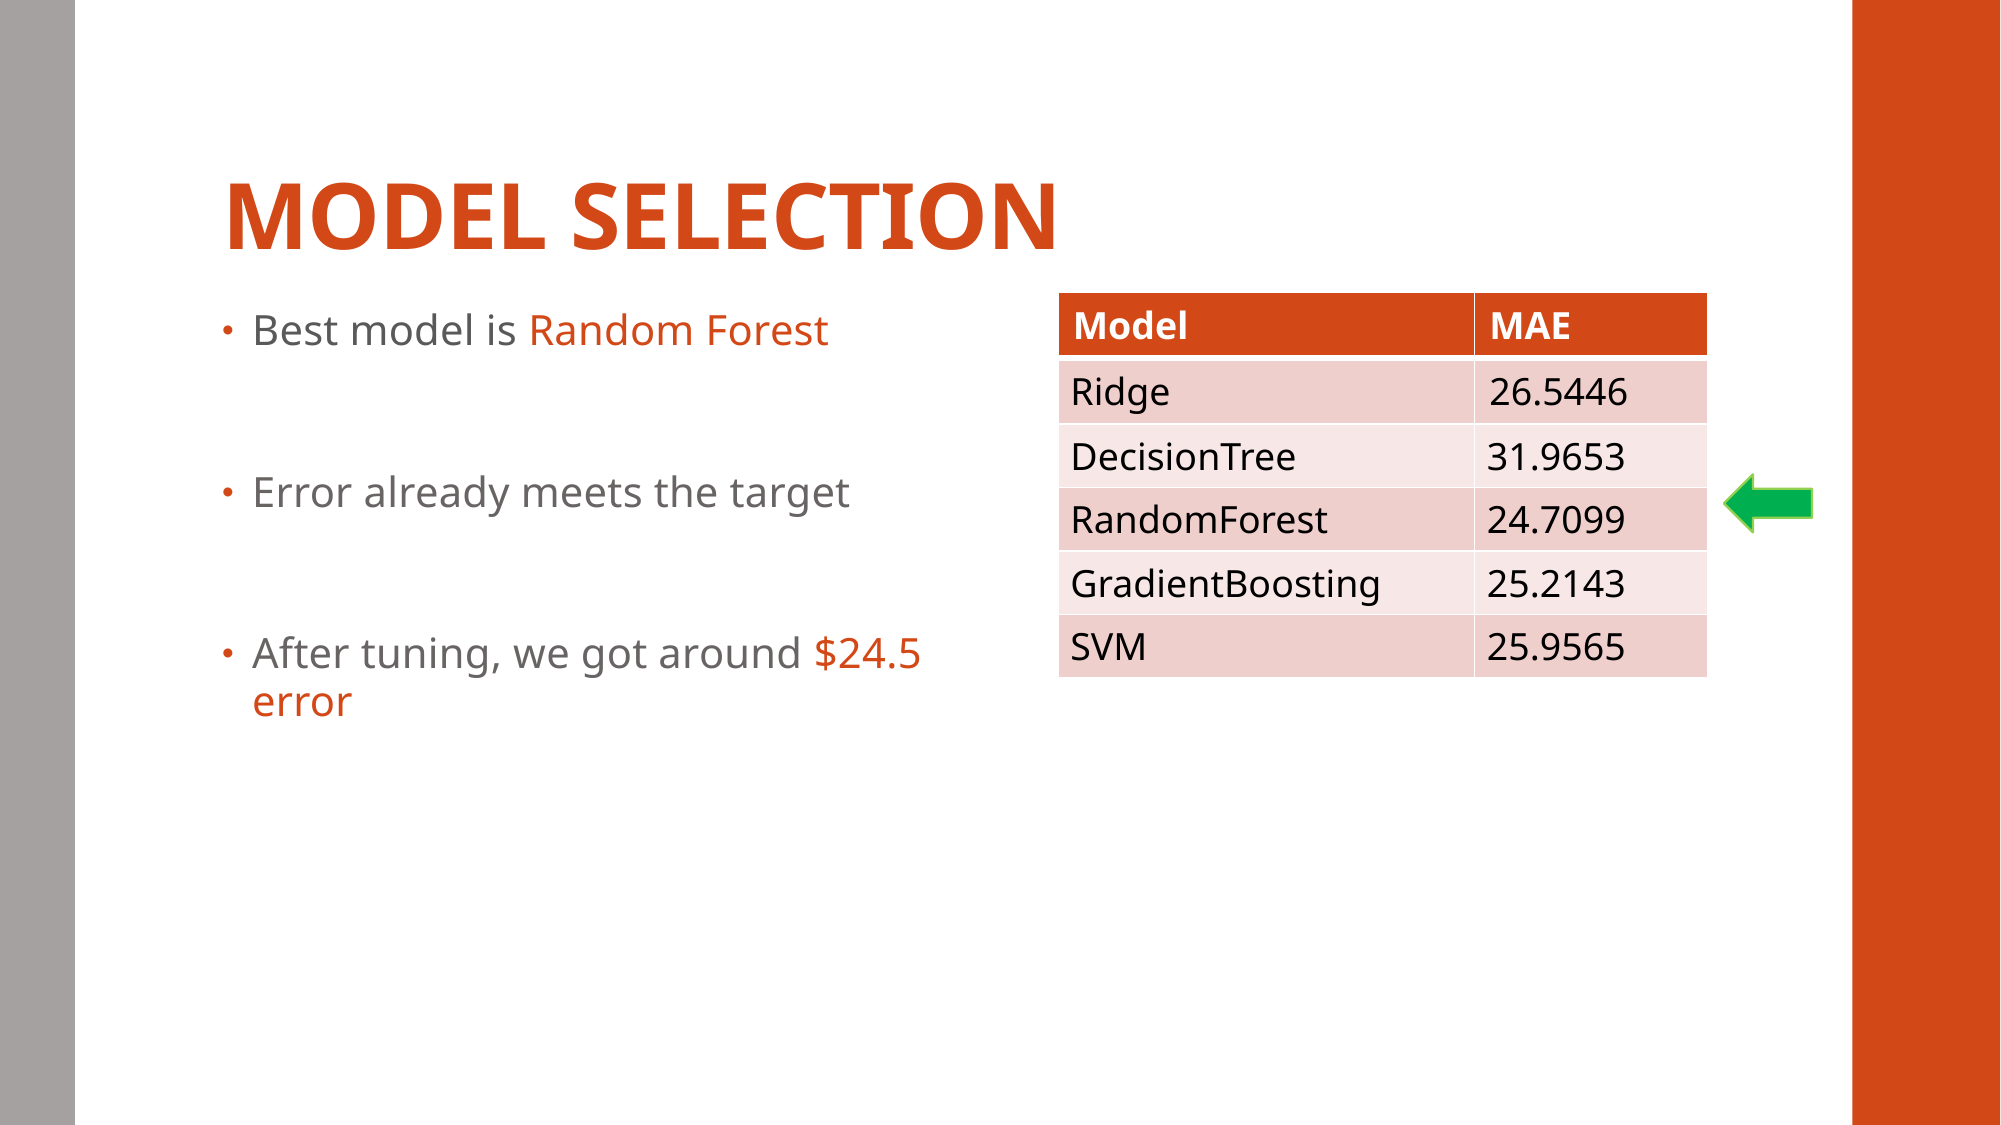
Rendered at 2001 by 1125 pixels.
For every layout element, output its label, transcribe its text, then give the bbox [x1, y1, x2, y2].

table_cell DecisionTree [1059, 425, 1474, 487]
table_cell GradientBoosting [1059, 552, 1474, 614]
table_cell Ridge [1059, 361, 1474, 423]
table_cell 26.5446 [1475, 361, 1707, 423]
table_header Model [1059, 293, 1474, 355]
table_cell 31.9653 [1475, 425, 1707, 487]
table_cell SVM [1059, 615, 1474, 677]
table_header MAE [1475, 293, 1707, 355]
text_box [1723, 473, 1814, 534]
title MODEL SELECTION [206, 48, 1797, 278]
list Best model is Random Forest Error already meets the target After tuning, we got around $24.5 error [206, 299, 942, 1014]
table_cell 24.7099 [1475, 488, 1707, 550]
table_cell RandomForest [1059, 488, 1474, 550]
table_cell 25.9565 [1475, 615, 1707, 677]
table_cell 25.2143 [1475, 552, 1707, 614]
